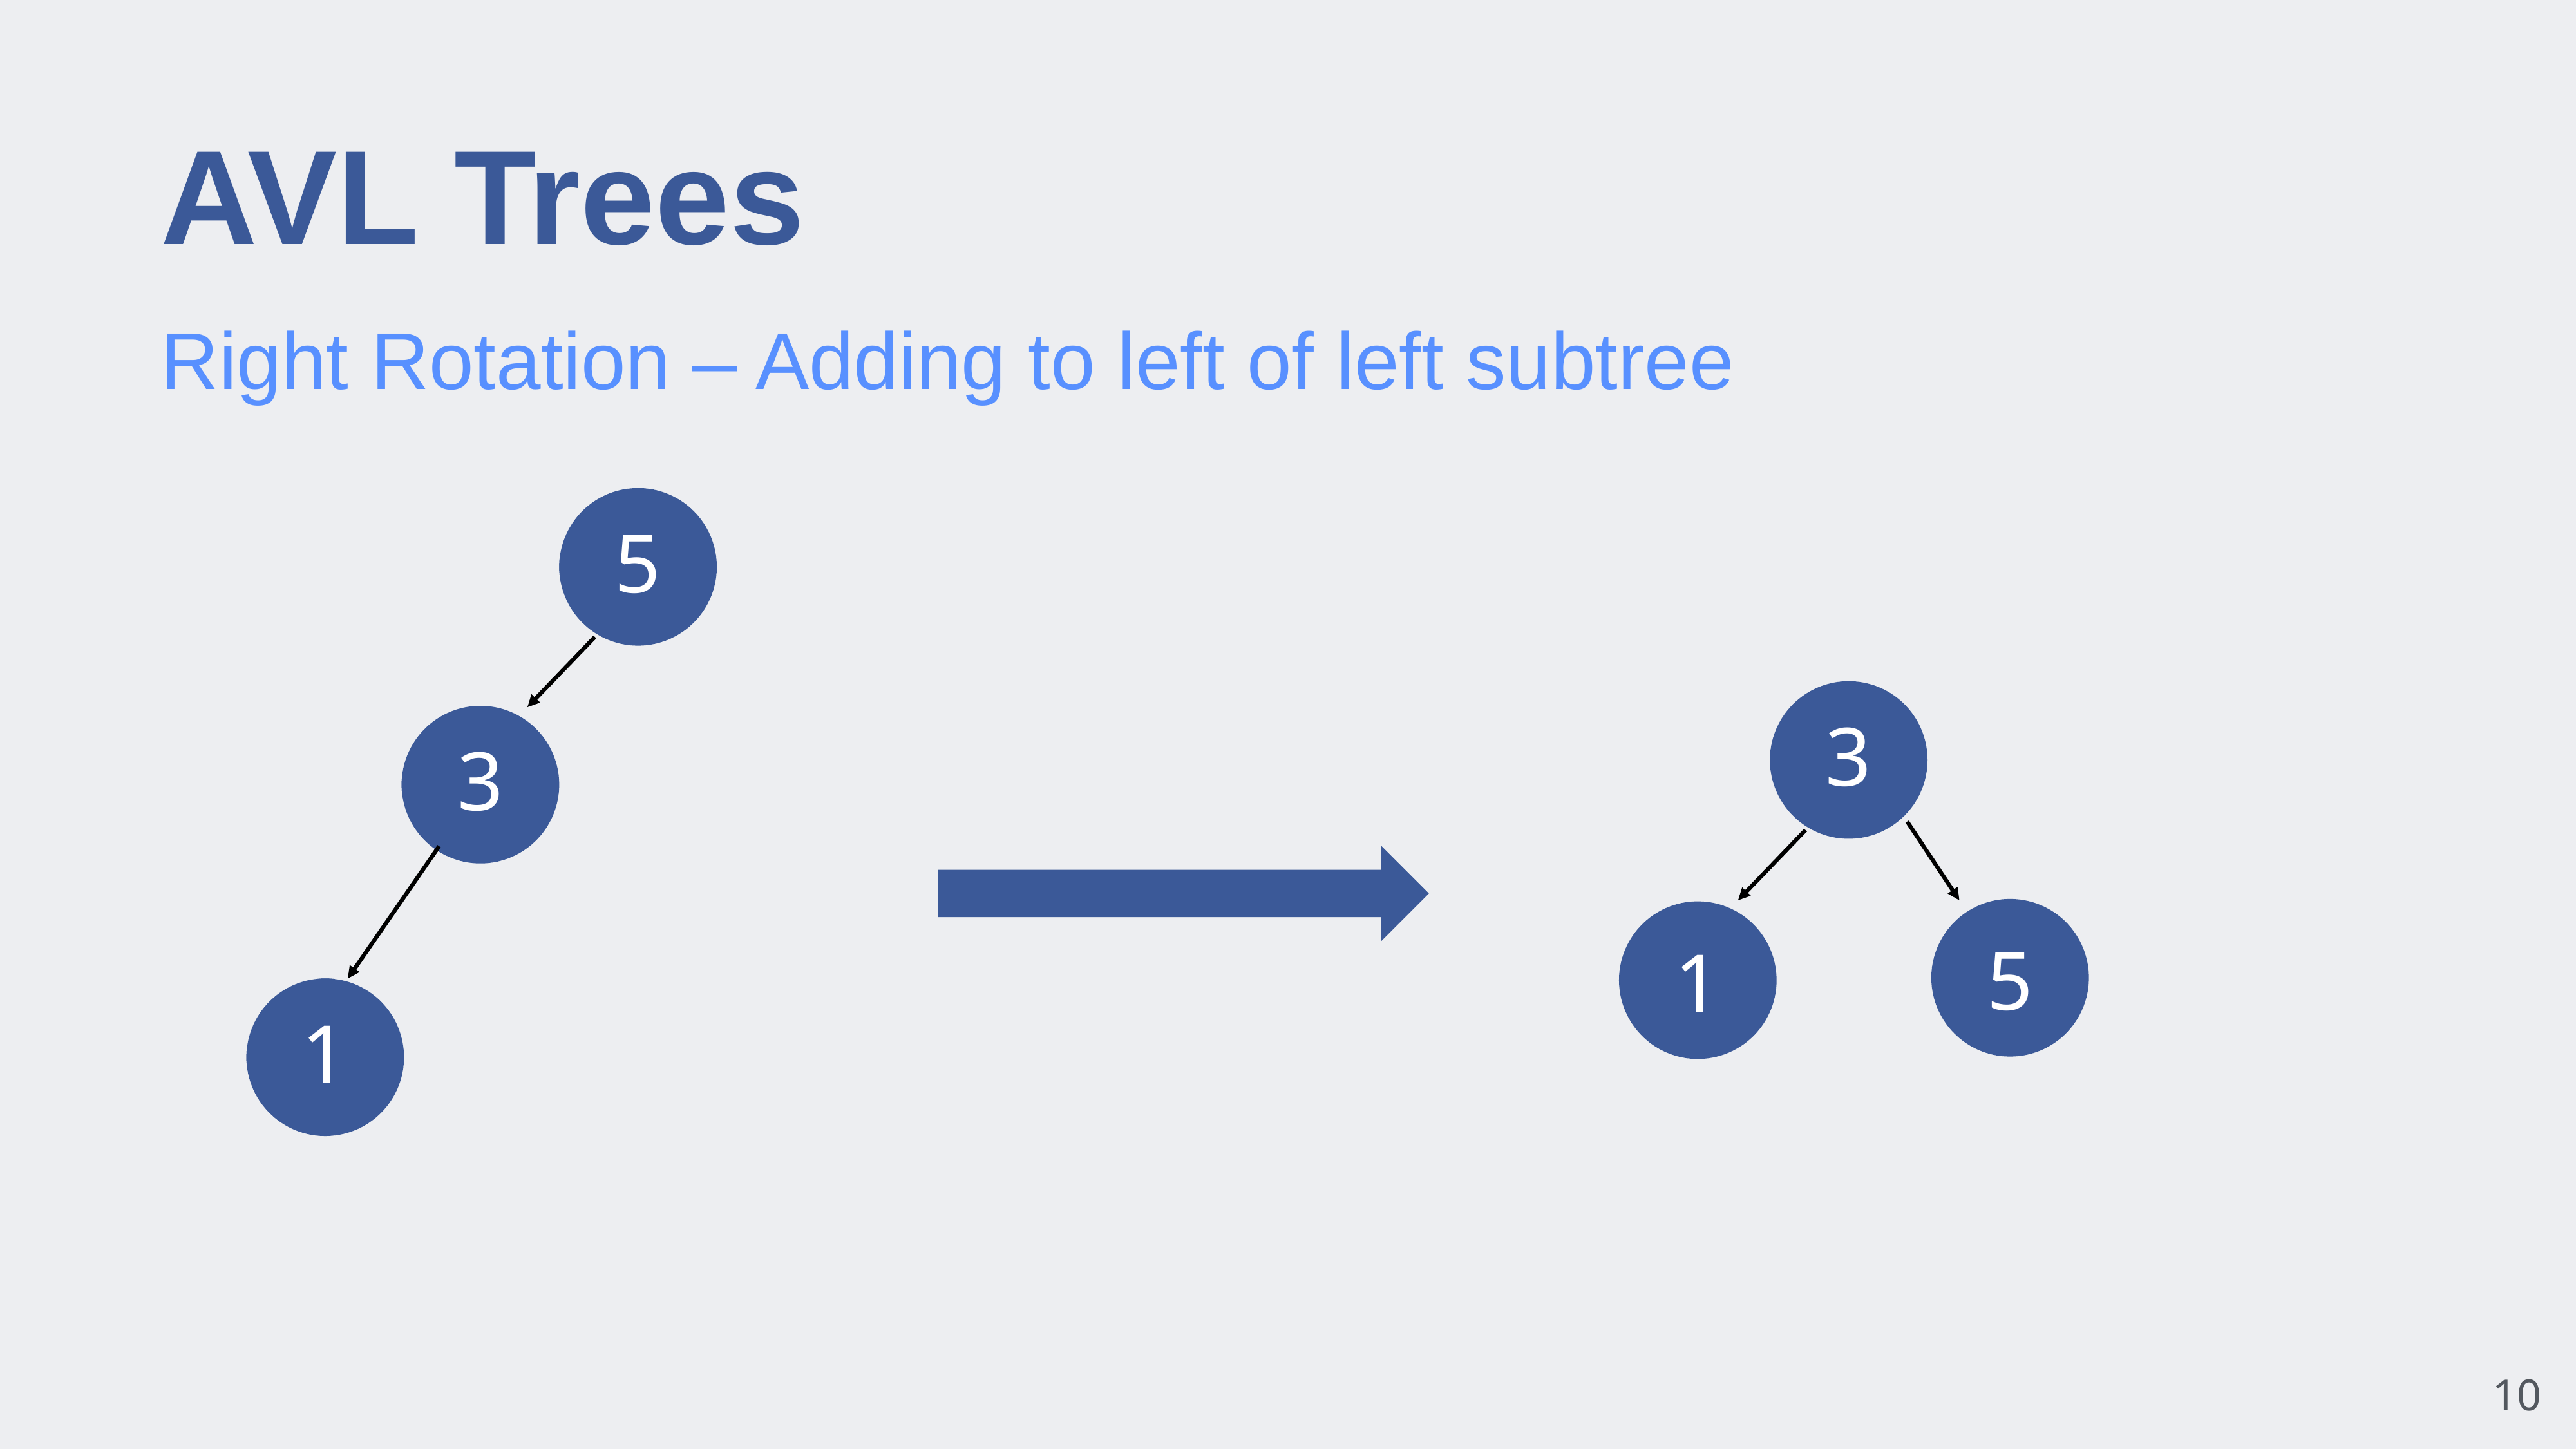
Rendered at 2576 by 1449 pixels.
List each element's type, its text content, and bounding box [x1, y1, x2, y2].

list Right Rotation – Adding to left of left subtree [160, 308, 2415, 427]
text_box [1907, 821, 1960, 901]
text_box 3 [401, 706, 560, 864]
text_box 3 [1770, 681, 1928, 839]
text_box [938, 846, 1429, 941]
title AVL Trees [160, 109, 2415, 305]
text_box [347, 846, 440, 979]
text_box 1 [1618, 901, 1777, 1059]
slide_number 10 [2410, 1338, 2566, 1449]
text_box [527, 636, 595, 708]
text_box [1738, 829, 1806, 901]
text_box 1 [246, 978, 404, 1137]
text_box 5 [1931, 898, 2089, 1057]
text_box 5 [559, 488, 717, 646]
